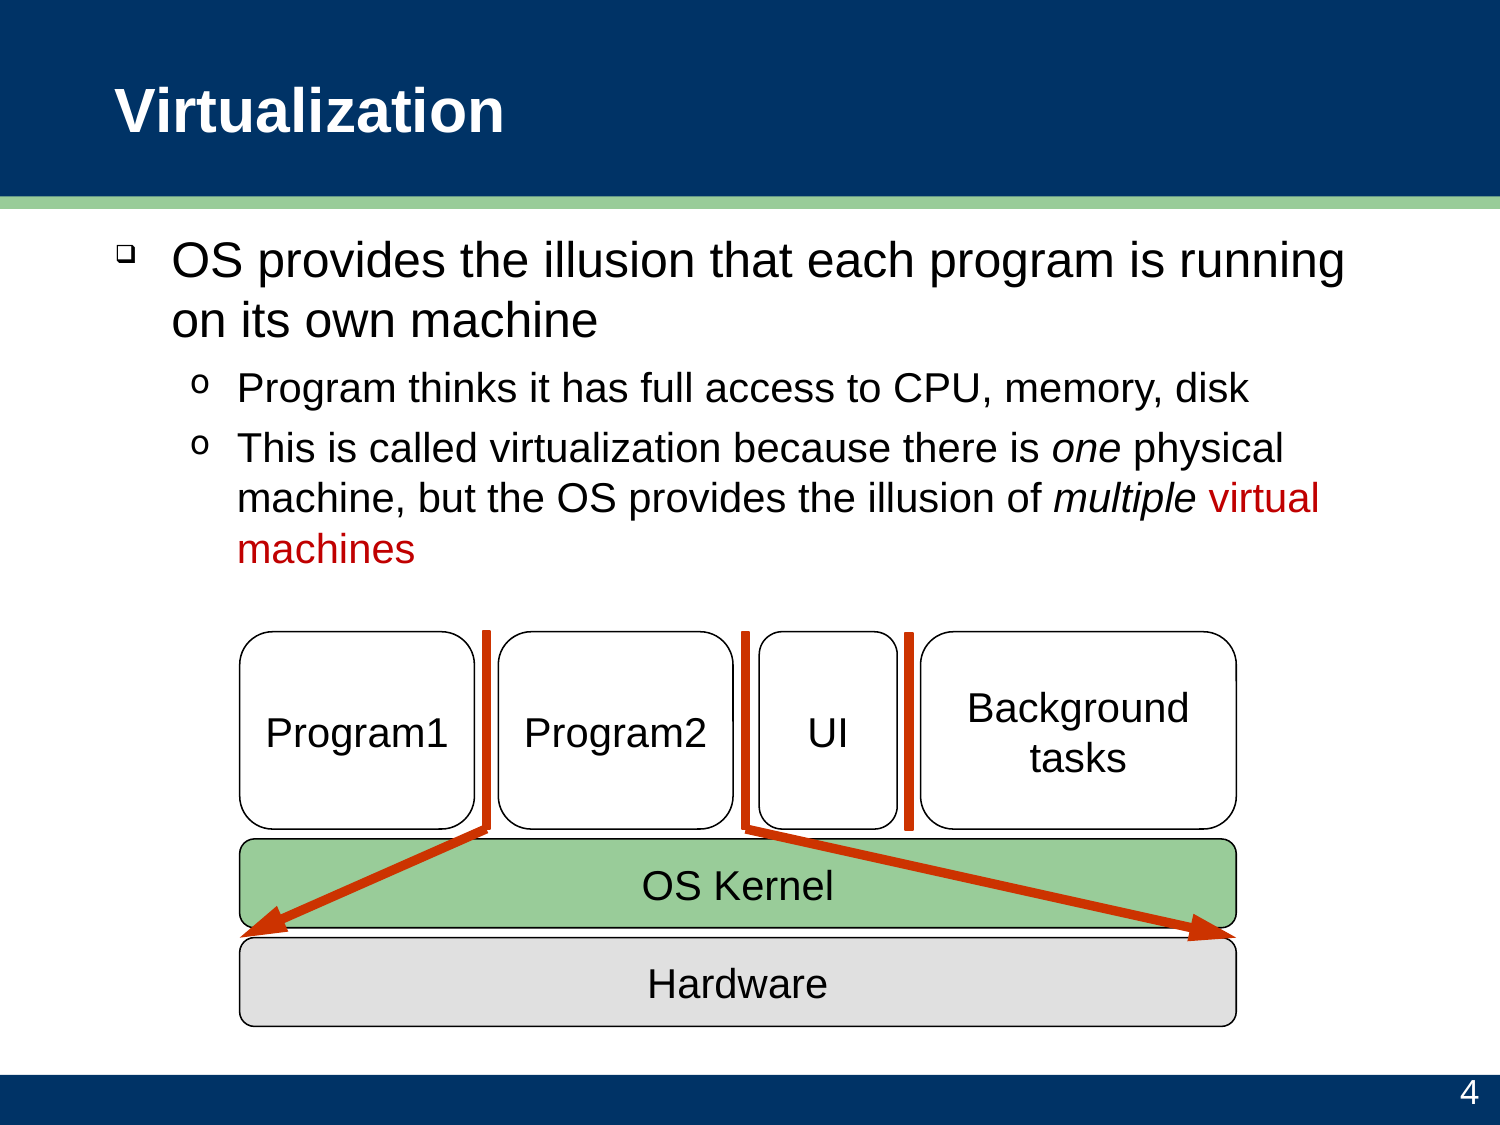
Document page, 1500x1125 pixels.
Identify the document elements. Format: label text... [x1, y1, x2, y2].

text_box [239, 631, 1237, 1027]
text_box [745, 828, 1237, 938]
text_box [239, 828, 487, 938]
title Virtualization [99, 7, 1400, 208]
list OS provides the illusion that each program is running on its own machine Program thinks it has full access to CPU, memory, disk This is called virtualization because there is one physical machine, but the OS provides the illusion of multiple virtual machines [99, 220, 1400, 1071]
slide_number 4 [1181, 1076, 1495, 1124]
